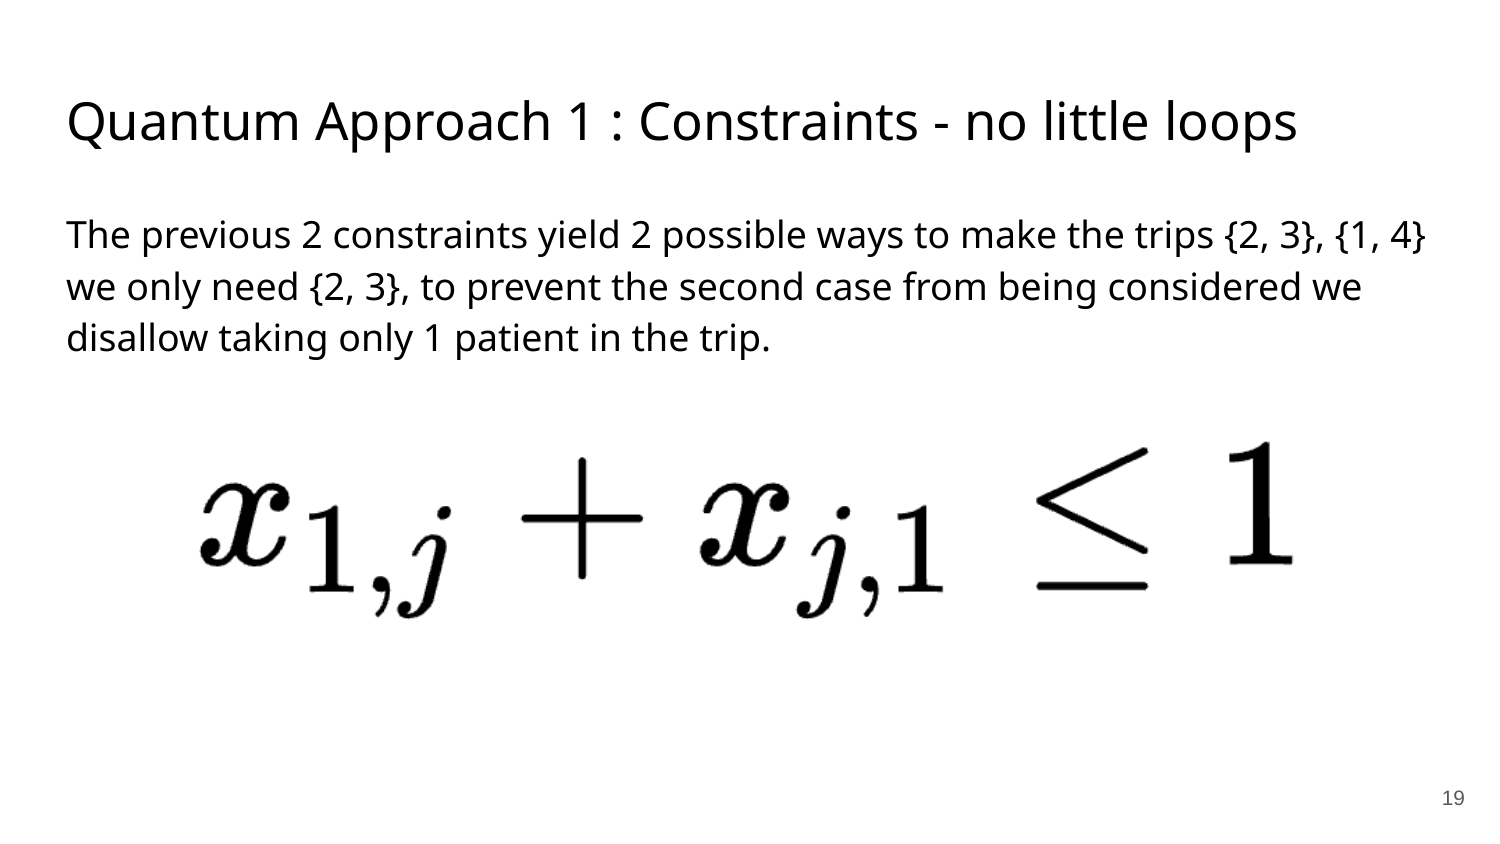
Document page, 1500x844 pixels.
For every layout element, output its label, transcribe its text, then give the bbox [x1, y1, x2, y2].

slide_number ‹#› [1389, 764, 1480, 830]
picture [194, 421, 1306, 631]
list The previous 2 constraints yield 2 possible ways to make the trips {2, 3}, {1, 4} we only need {2, 3}, to prevent the second case from being considered we disallow taking only 1 patient in the trip. [51, 189, 1449, 750]
title Quantum Approach 1 : Constraints - no little loops [51, 72, 1449, 167]
